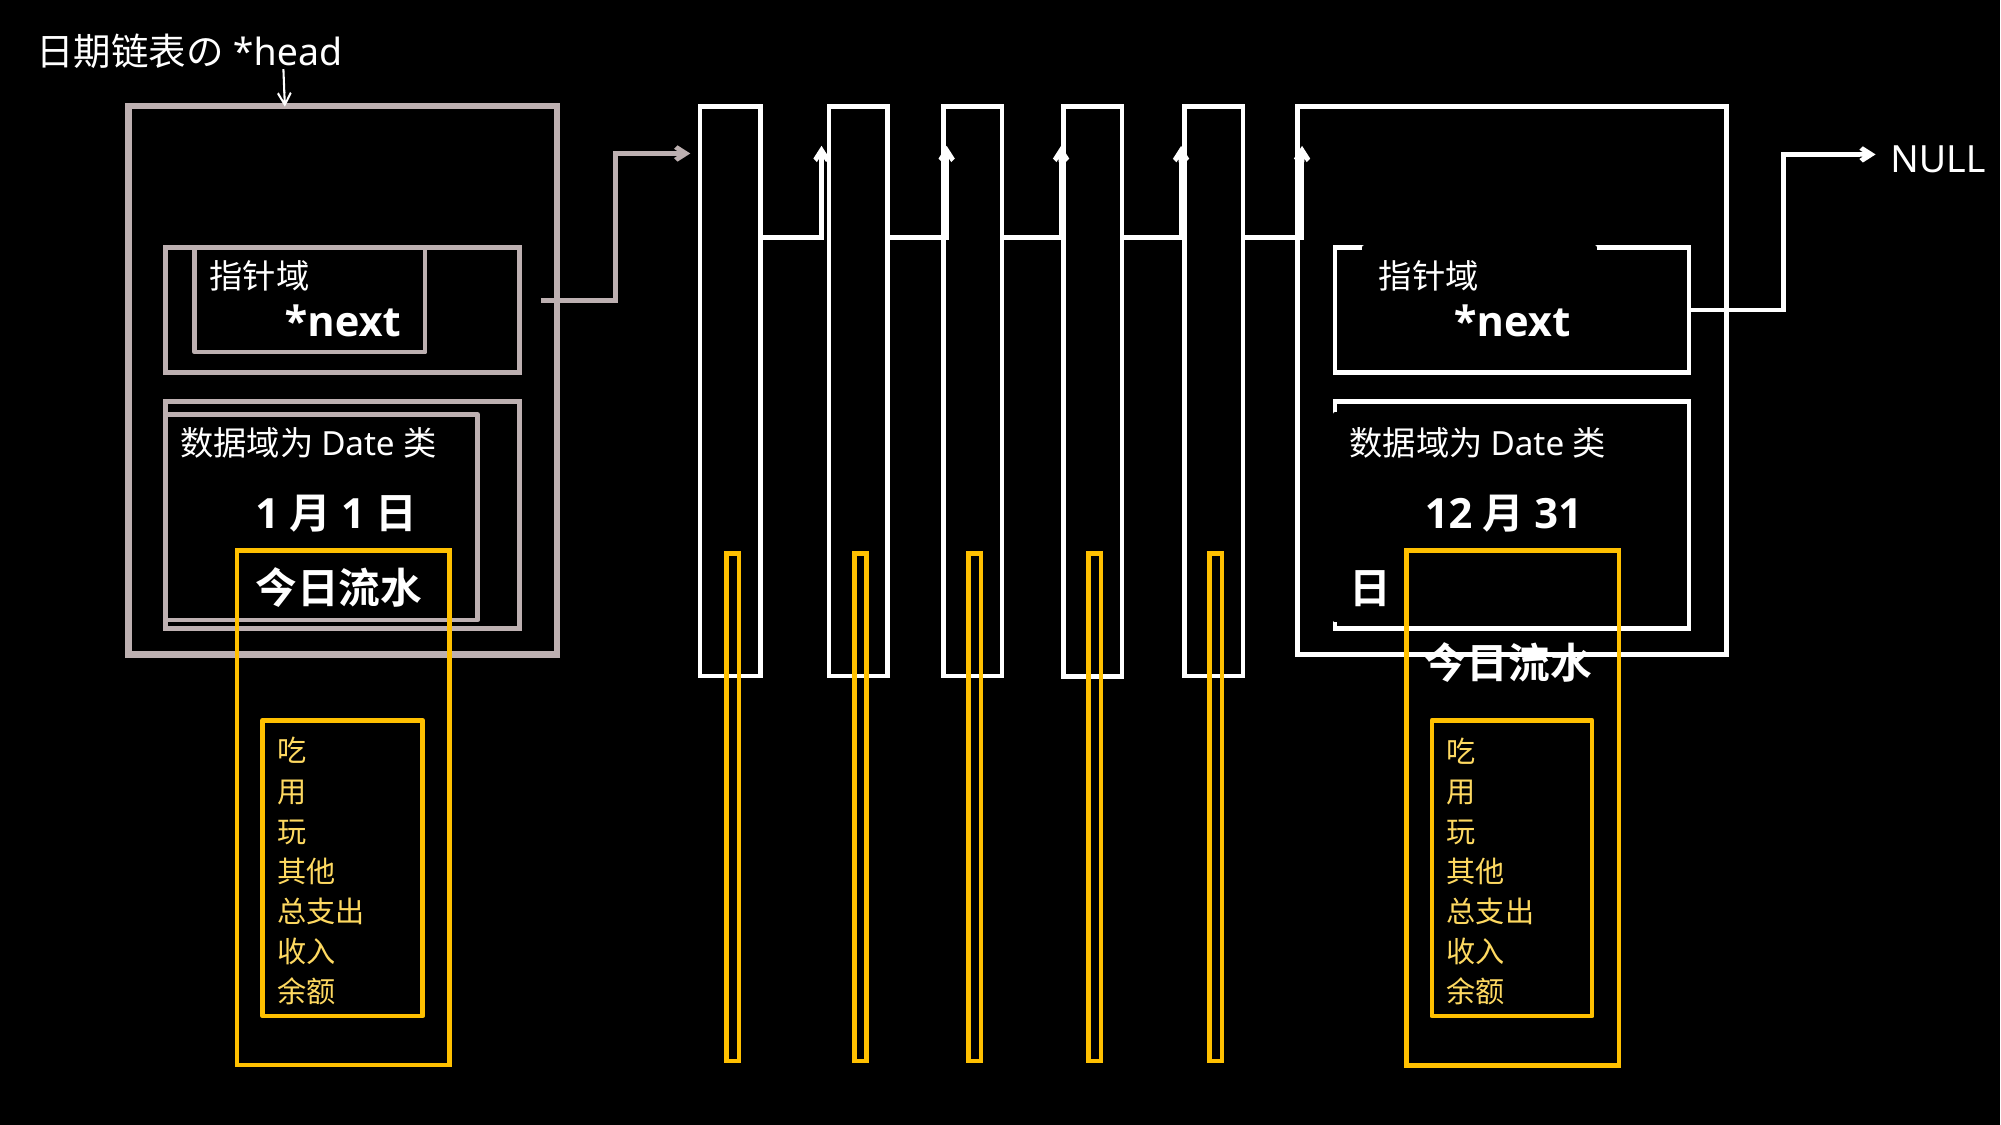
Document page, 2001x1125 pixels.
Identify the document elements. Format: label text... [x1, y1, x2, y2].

text_box 日期链表の*head [21, 20, 478, 97]
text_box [699, 105, 822, 1062]
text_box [1062, 105, 1182, 1062]
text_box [1183, 105, 1303, 1062]
text_box NULL [1877, 128, 2000, 188]
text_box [127, 105, 691, 1066]
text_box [1297, 105, 1877, 1066]
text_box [828, 105, 942, 1062]
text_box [942, 105, 1062, 1062]
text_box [282, 68, 286, 108]
